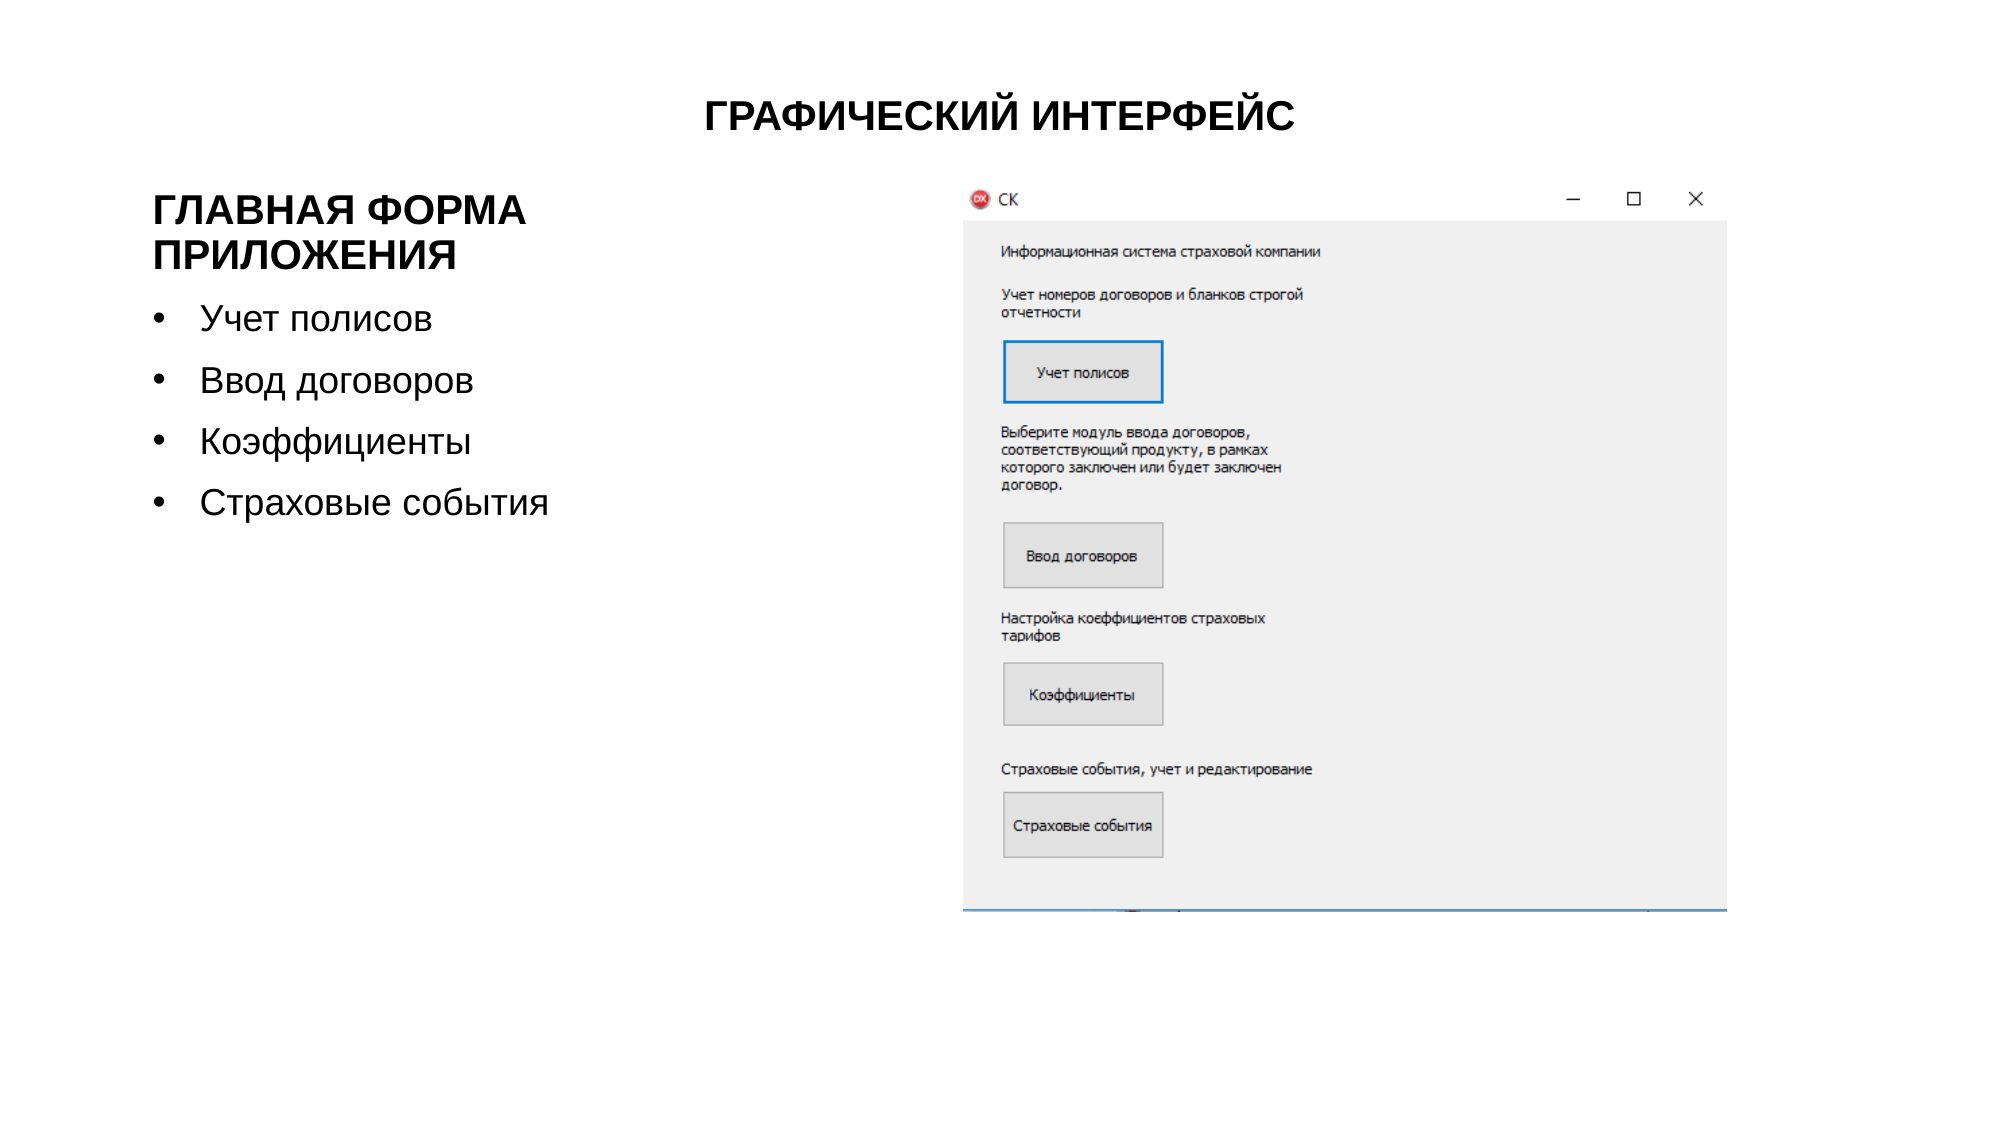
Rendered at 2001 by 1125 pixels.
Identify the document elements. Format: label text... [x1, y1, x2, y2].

list ГЛАВНАЯ ФОРМА ПРИЛОЖЕНИЯ Учет полисов Ввод договоров Коэффициенты Страховые события [137, 181, 827, 947]
title ГРАФИЧЕСКИЙ ИНТЕРФЕЙC [677, 75, 1323, 147]
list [963, 180, 1727, 913]
